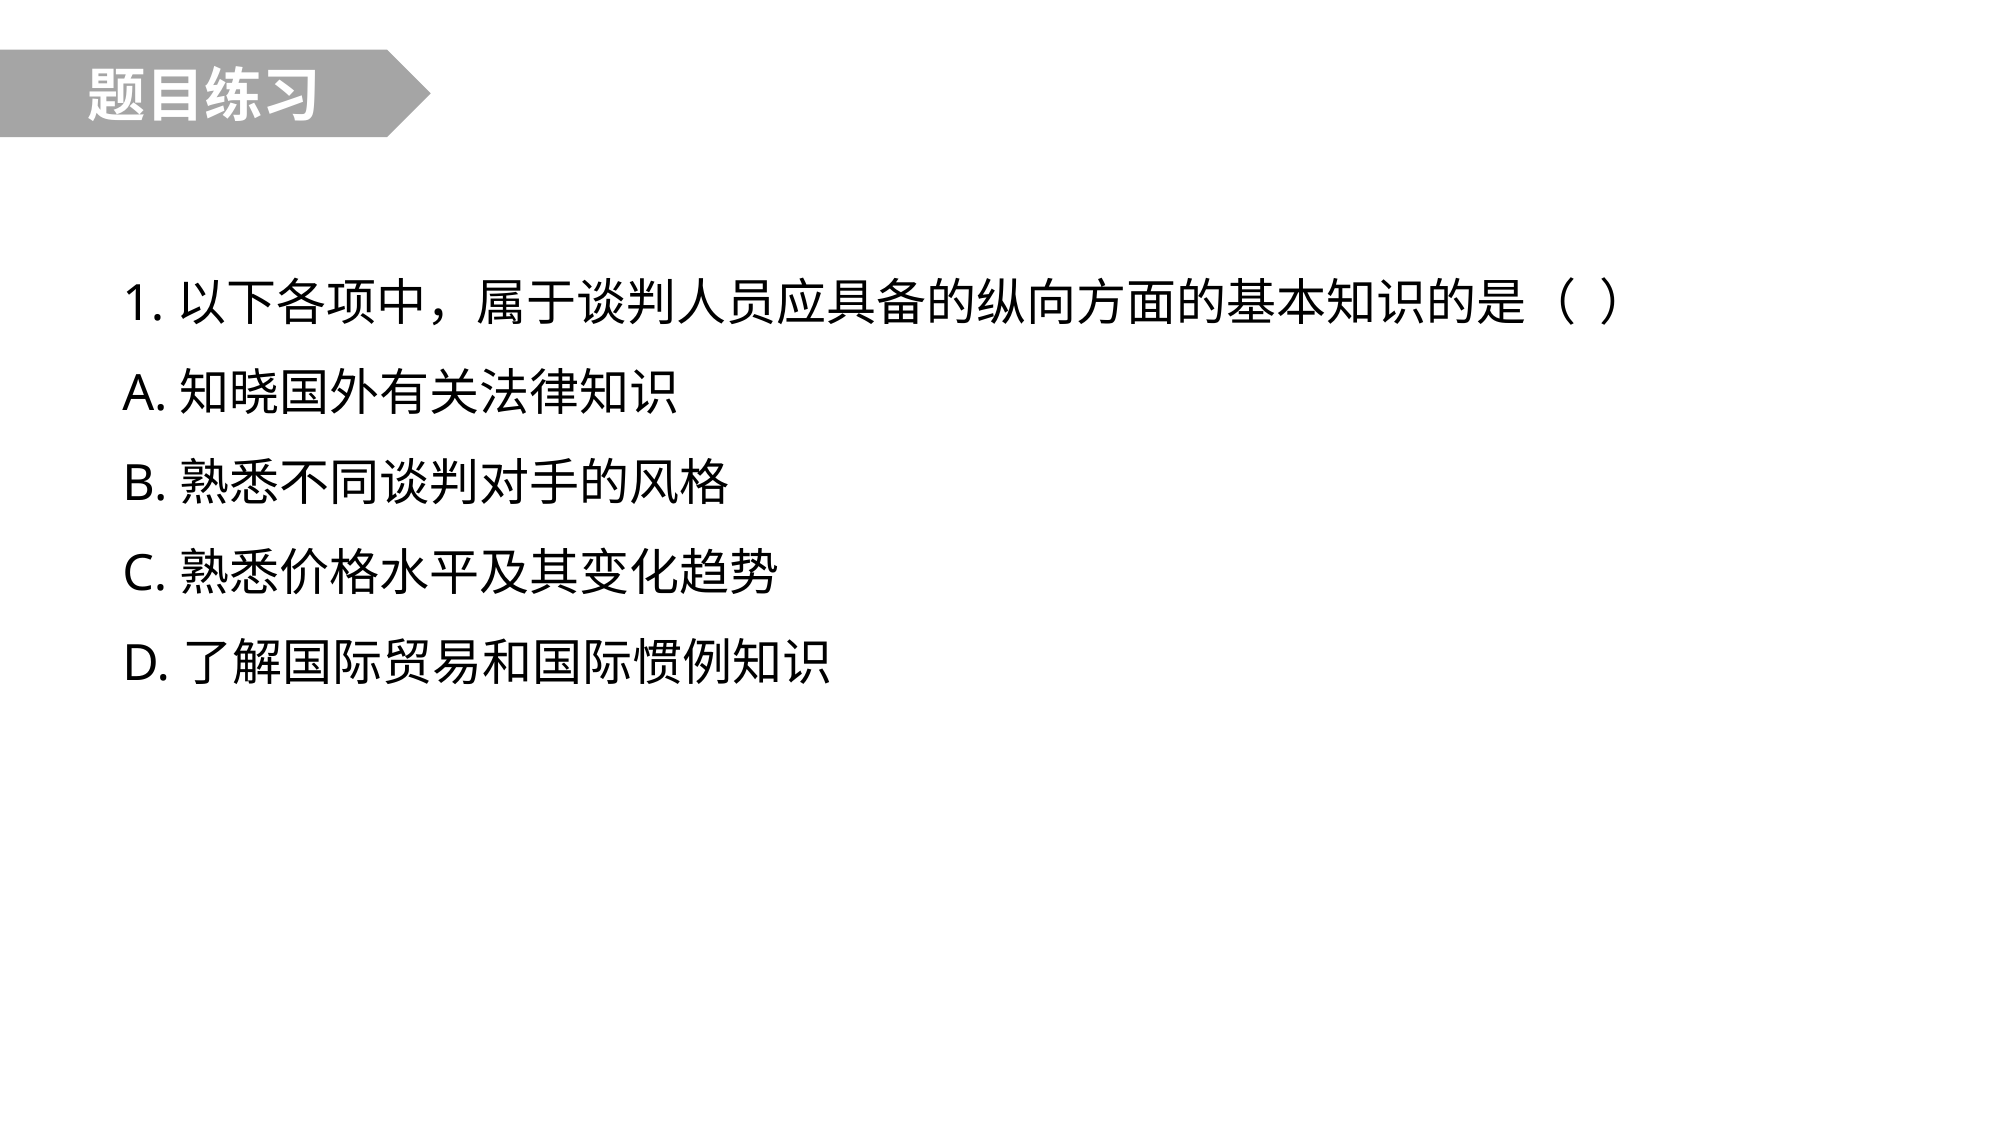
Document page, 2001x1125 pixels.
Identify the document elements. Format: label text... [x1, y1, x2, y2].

text_box 1.以下各项中，属于谈判人员应具备的纵向方面的基本知识的是（ ） A.知晓国外有关法律知识 B.熟悉不同谈判对手的风格 C.熟悉价格水平及其变化趋势 D.了解国际贸易和国际惯例知识 [107, 232, 1908, 698]
text_box 题目练习 [0, 48, 433, 139]
